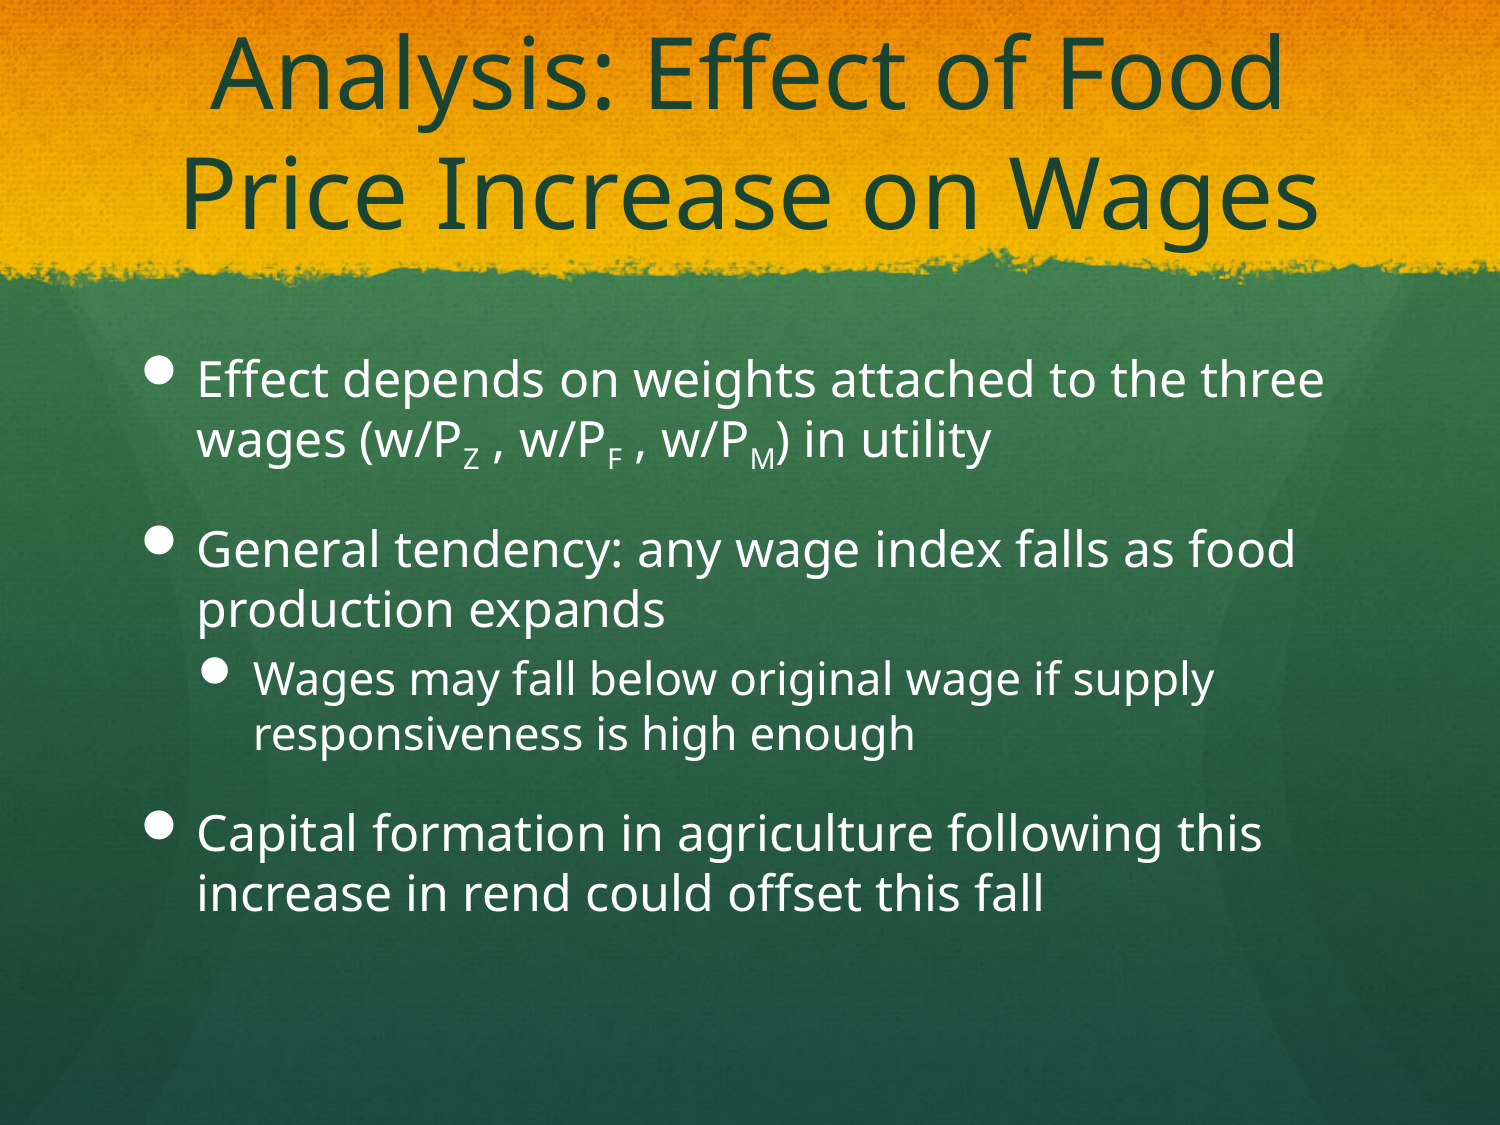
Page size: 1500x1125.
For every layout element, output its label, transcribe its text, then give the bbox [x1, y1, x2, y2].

picture [0, 0, 1500, 1125]
list Effect depends on weights attached to the three wages (w/PZ , w/PF , w/PM) in utility General tendency: any wage index falls as food production expands Wages may fall below original wage if supply responsiveness is high enough Capital formation in agriculture following this increase in rend could offset this fall [125, 339, 1375, 1026]
title Analysis: Effect of Food Price Increase on Wages [125, 13, 1375, 246]
